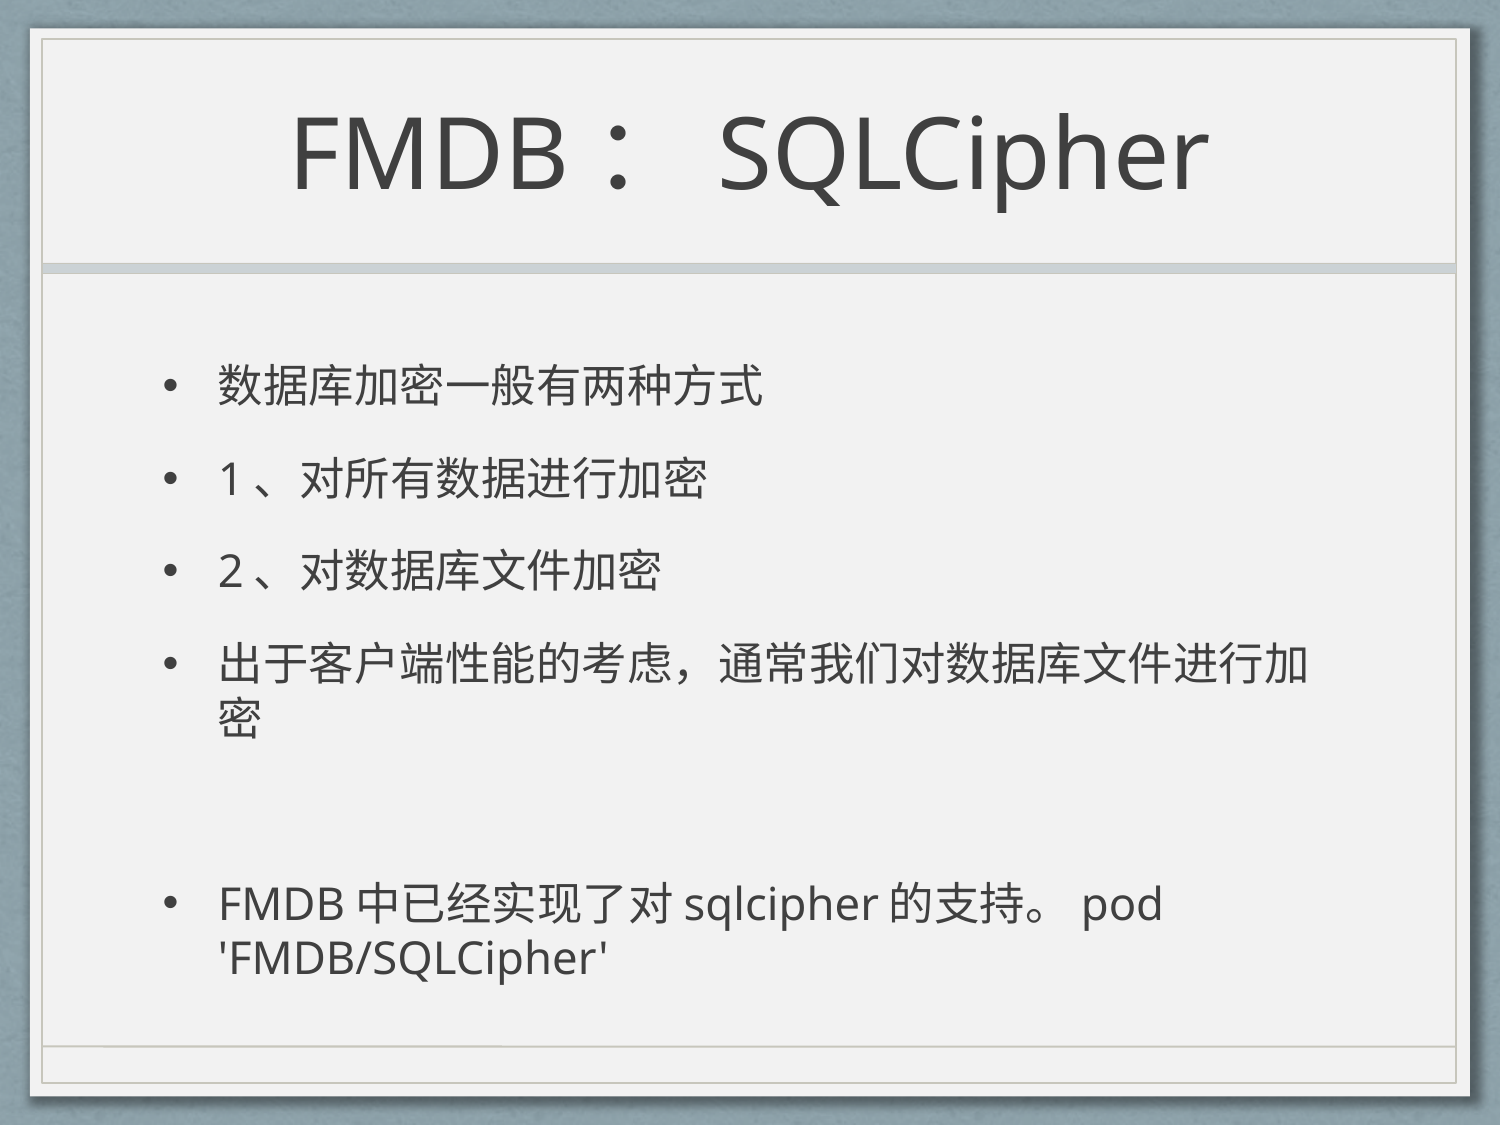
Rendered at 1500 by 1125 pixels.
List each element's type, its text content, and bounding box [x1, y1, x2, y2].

list 数据库加密一般有两种方式 1、对所有数据进行加密 2、对数据库文件加密 出于客户端性能的考虑，通常我们对数据库文件进行加密 FMDB中已经实现了对sqlcipher的支持。pod 'FMDB/SQLCipher' [147, 350, 1353, 995]
title FMDB：SQLCipher [147, 40, 1353, 260]
